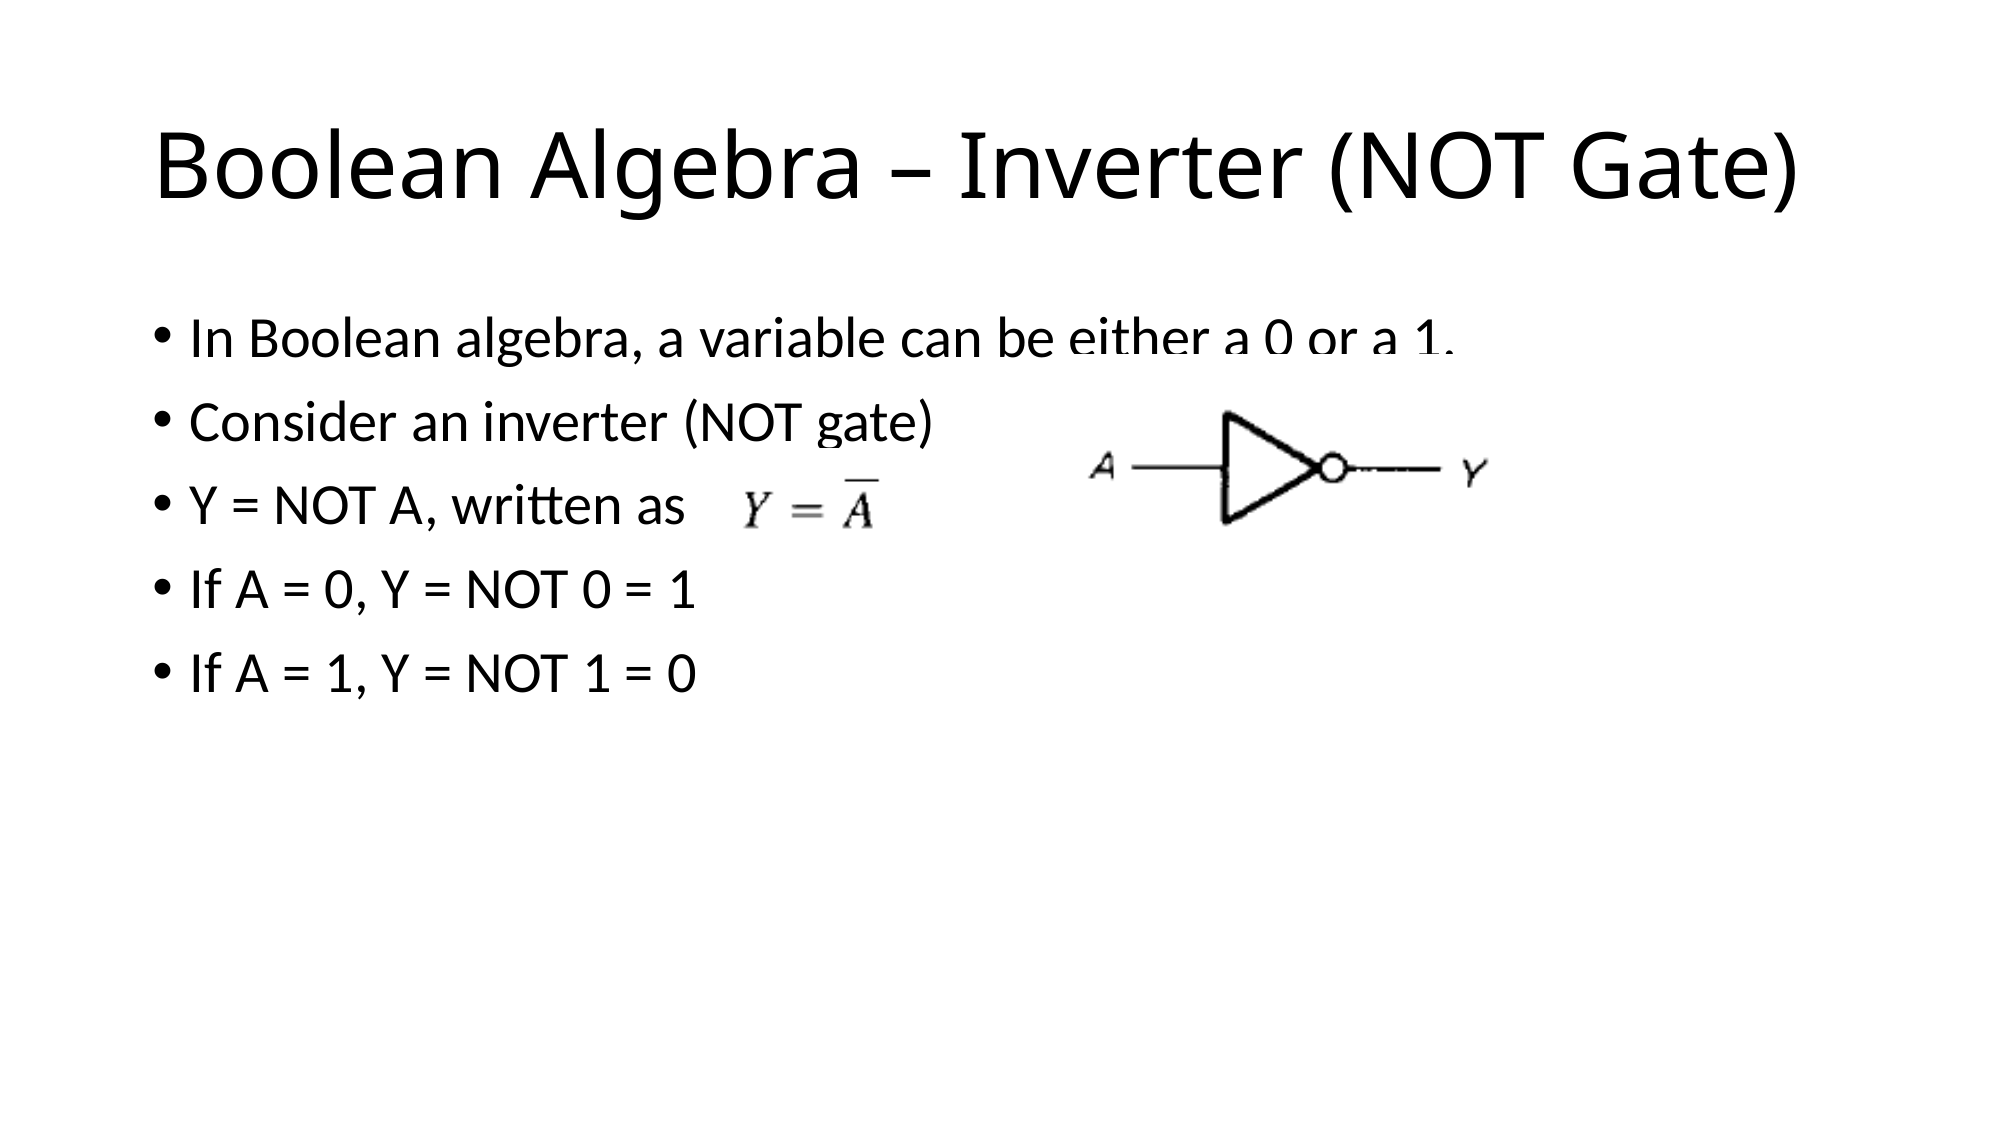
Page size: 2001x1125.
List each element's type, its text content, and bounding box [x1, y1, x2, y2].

picture [708, 448, 911, 550]
picture [1055, 354, 1516, 563]
list In Boolean algebra, a variable can be either a 0 or a 1. Consider an inverter (NOT gate) Y = NOT A, written as If A = 0, Y = NOT 0 = 1 If A = 1, Y = NOT 1 = 0 [137, 299, 1863, 1014]
title Boolean Algebra – Inverter (NOT Gate) [137, 59, 1863, 278]
